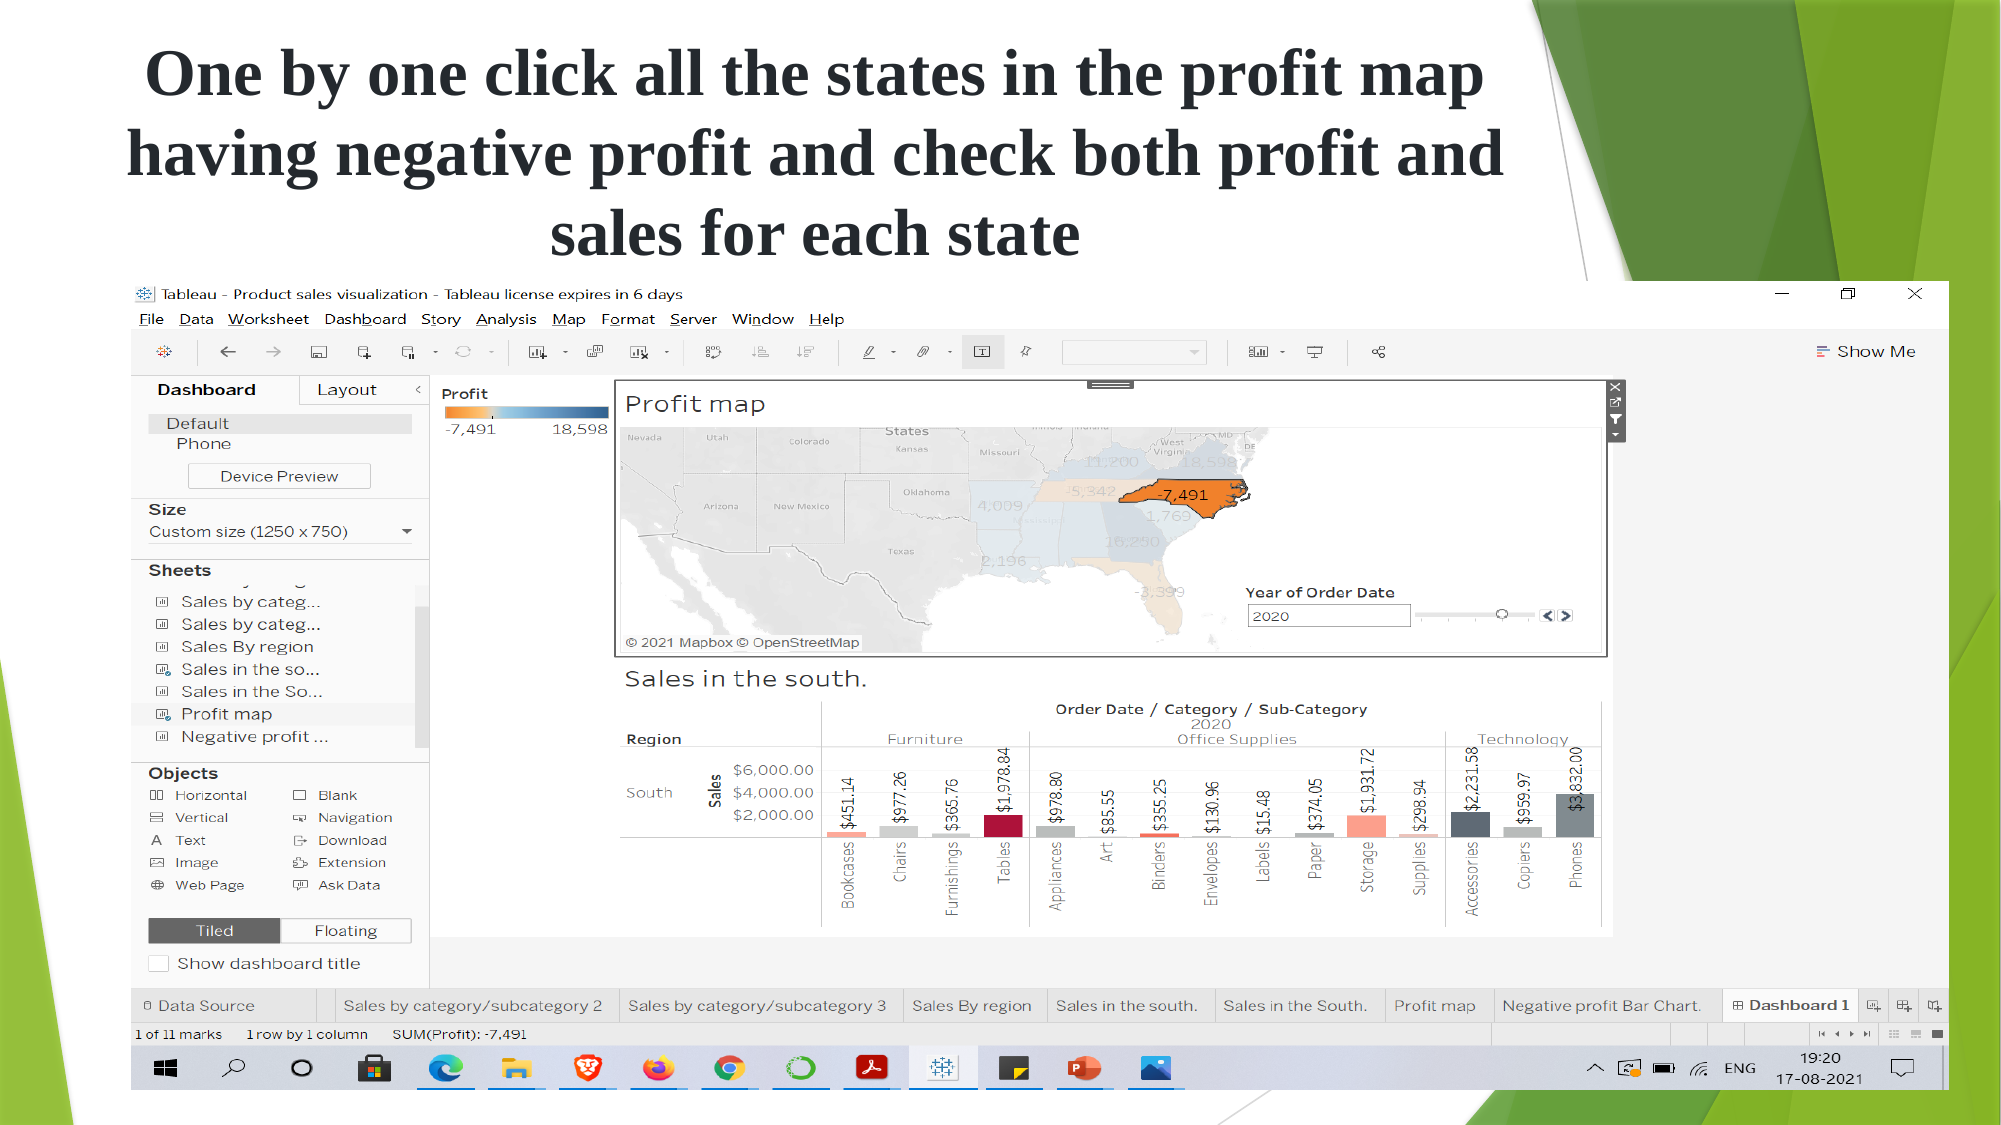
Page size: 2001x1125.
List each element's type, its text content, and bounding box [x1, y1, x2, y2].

title One by one click all the states in the profit map having negative profit and check both profit and sales for each state [111, 21, 1522, 299]
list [131, 281, 1949, 1091]
